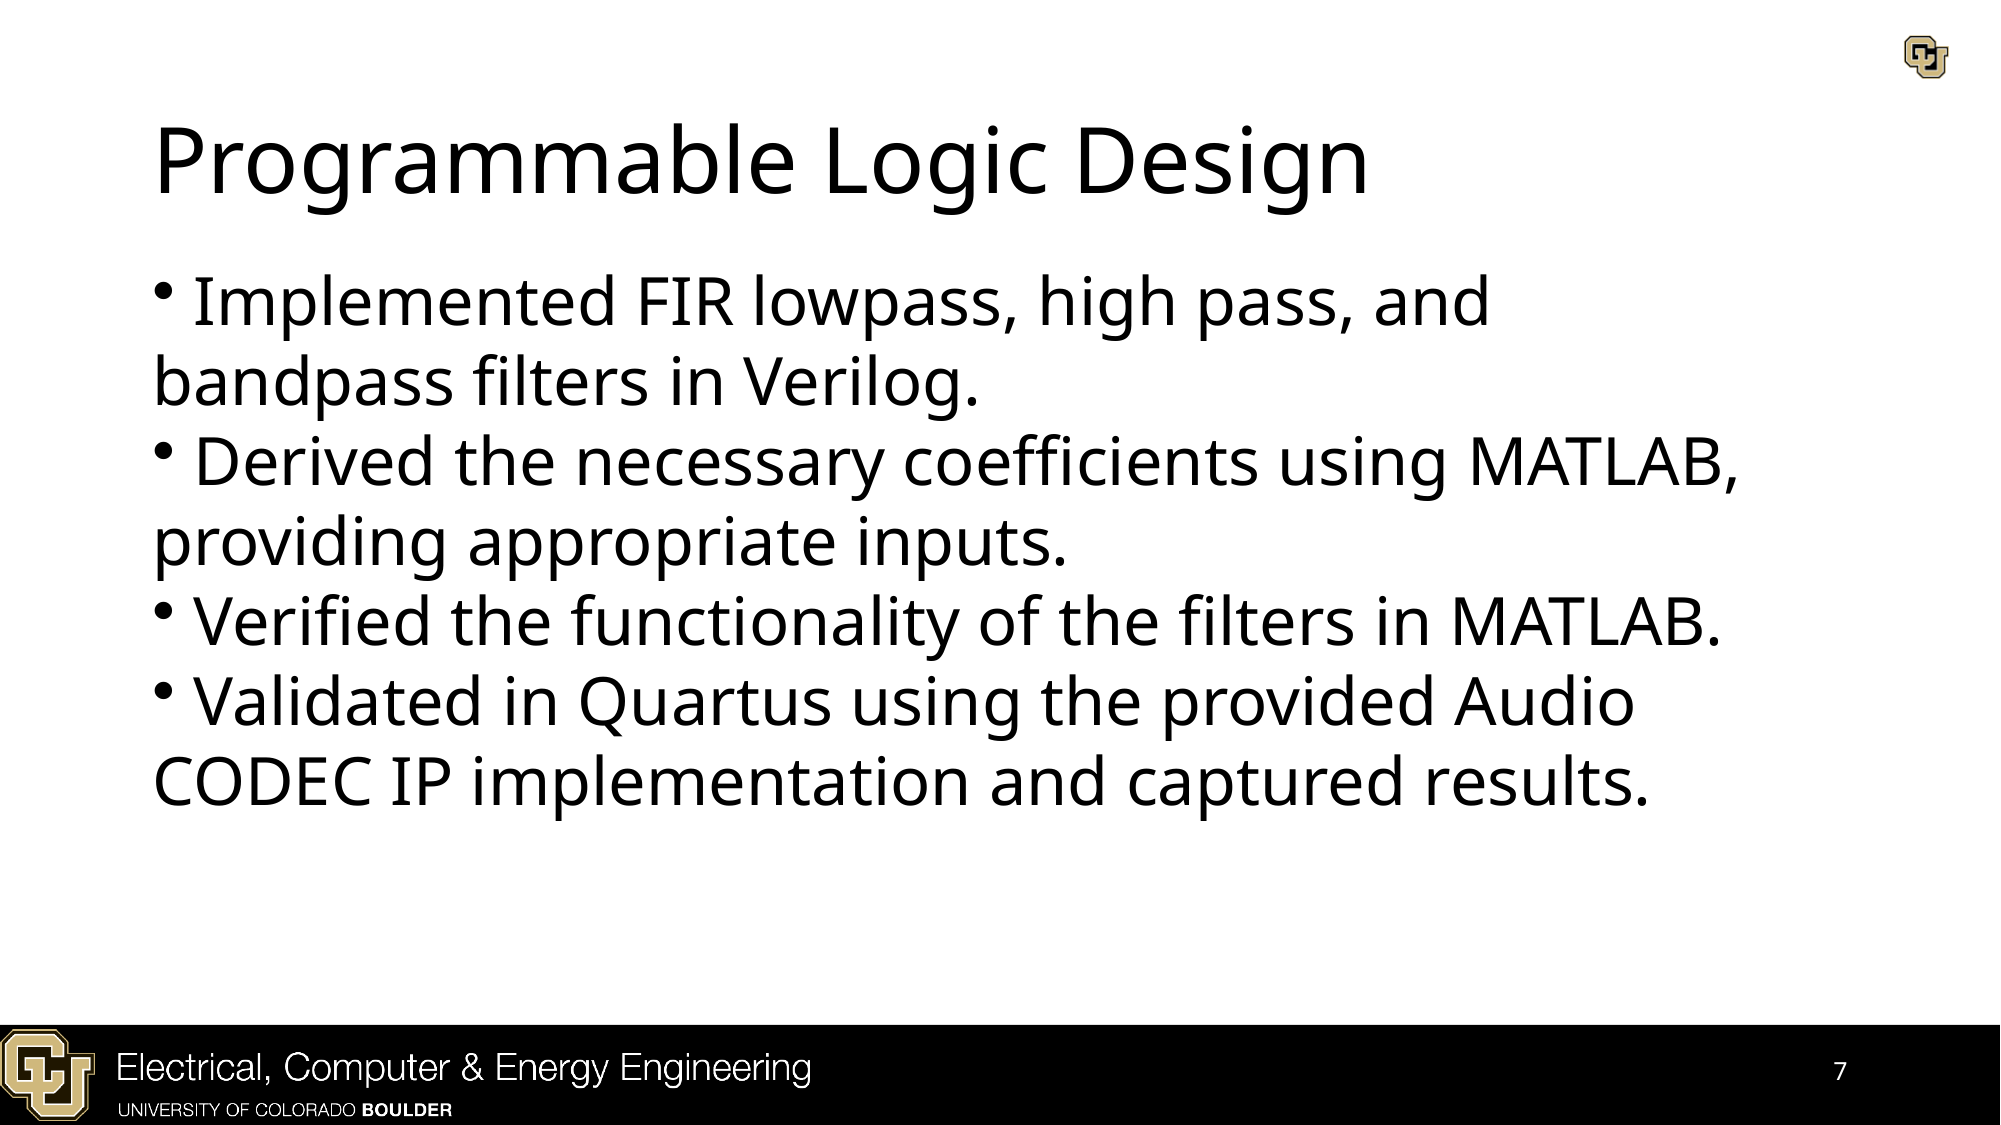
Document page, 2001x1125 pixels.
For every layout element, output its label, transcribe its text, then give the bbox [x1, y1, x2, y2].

list Implemented FIR lowpass, high pass, and bandpass filters in Verilog. Derived the necessary coefficients using MATLAB, providing appropriate inputs. Verified the functionality of the filters in MATLAB. Validated in Quartus using the provided Audio CODEC IP implementation and captured results. [137, 251, 1863, 948]
picture [1899, 32, 1958, 87]
footer Insert References Here [0, 1024, 2000, 1125]
title Programmable Logic Design [137, 55, 1863, 251]
picture [0, 1029, 810, 1121]
slide_number 7 [1412, 1042, 1863, 1103]
